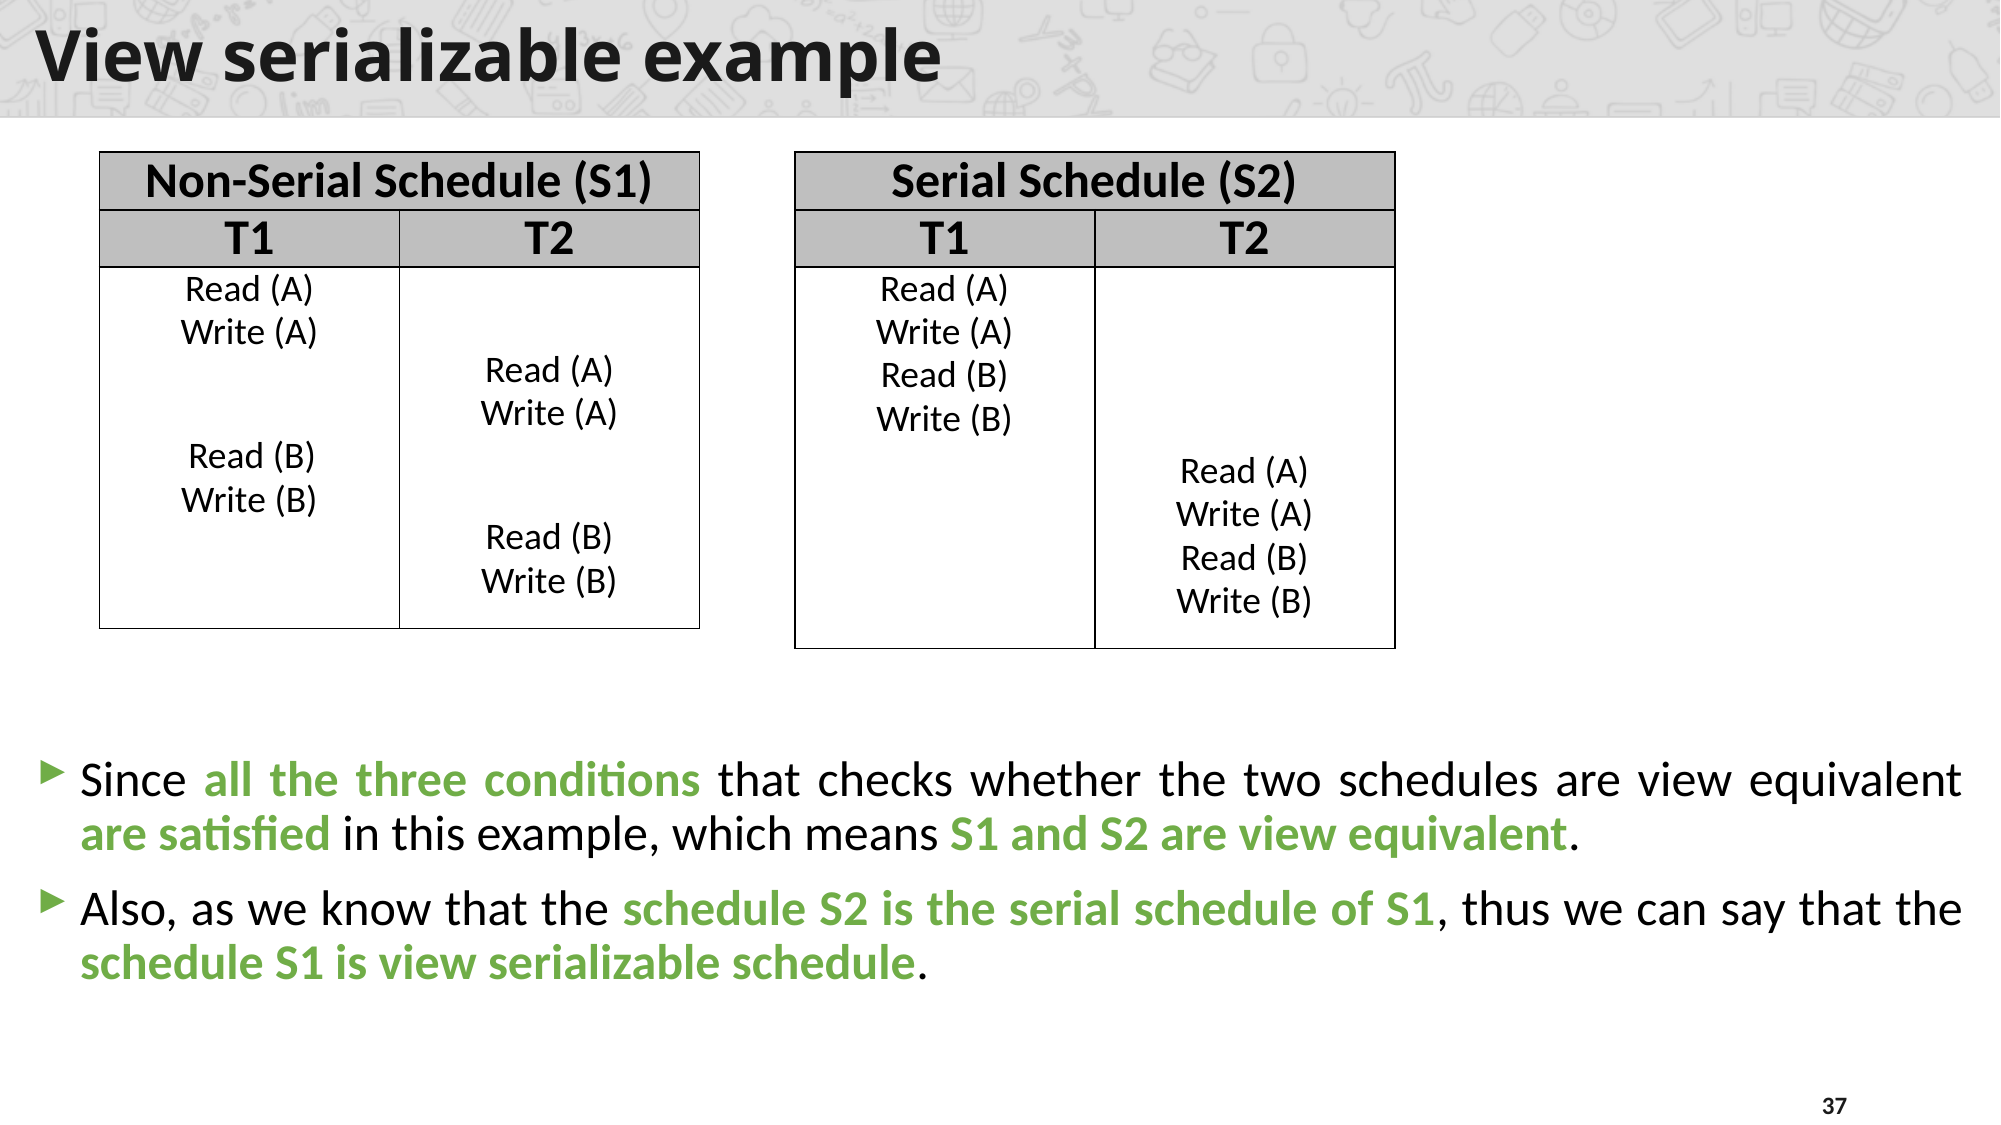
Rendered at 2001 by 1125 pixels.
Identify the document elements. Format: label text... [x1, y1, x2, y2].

table_cell Read (A) Write (A) [400, 268, 699, 435]
table_cell Read (A) Write (A) Read (B) Write (B) [796, 268, 1094, 449]
table_cell [796, 449, 1094, 648]
table_cell Read (A) Write (A) Read (B) Write (B) [1096, 449, 1394, 648]
list Since all the three conditions that checks whether the two schedules are view equivalent are satisfied in this example, which means S1 and S2 are view equivalent. Also, as we know that the schedule S2 is the serial schedule of S1, thus we can say that the schedule S1 is view serializable schedule. [21, 141, 1979, 1059]
table_header Serial Schedule (S2) [796, 153, 1394, 209]
table_cell T1 [796, 211, 1094, 266]
table_cell [1096, 268, 1394, 449]
table_cell T2 [1096, 211, 1394, 266]
table_cell T1 [100, 211, 399, 266]
table_cell Read (A) Write (A) [100, 268, 399, 435]
table_header Non-Serial Schedule (S1) [100, 153, 699, 209]
table_cell Read (B) Write (B) [400, 435, 699, 628]
table_cell T2 [400, 211, 699, 266]
table_cell Read (B) Write (B) [100, 435, 399, 628]
title View serializable example [0, 0, 2000, 117]
